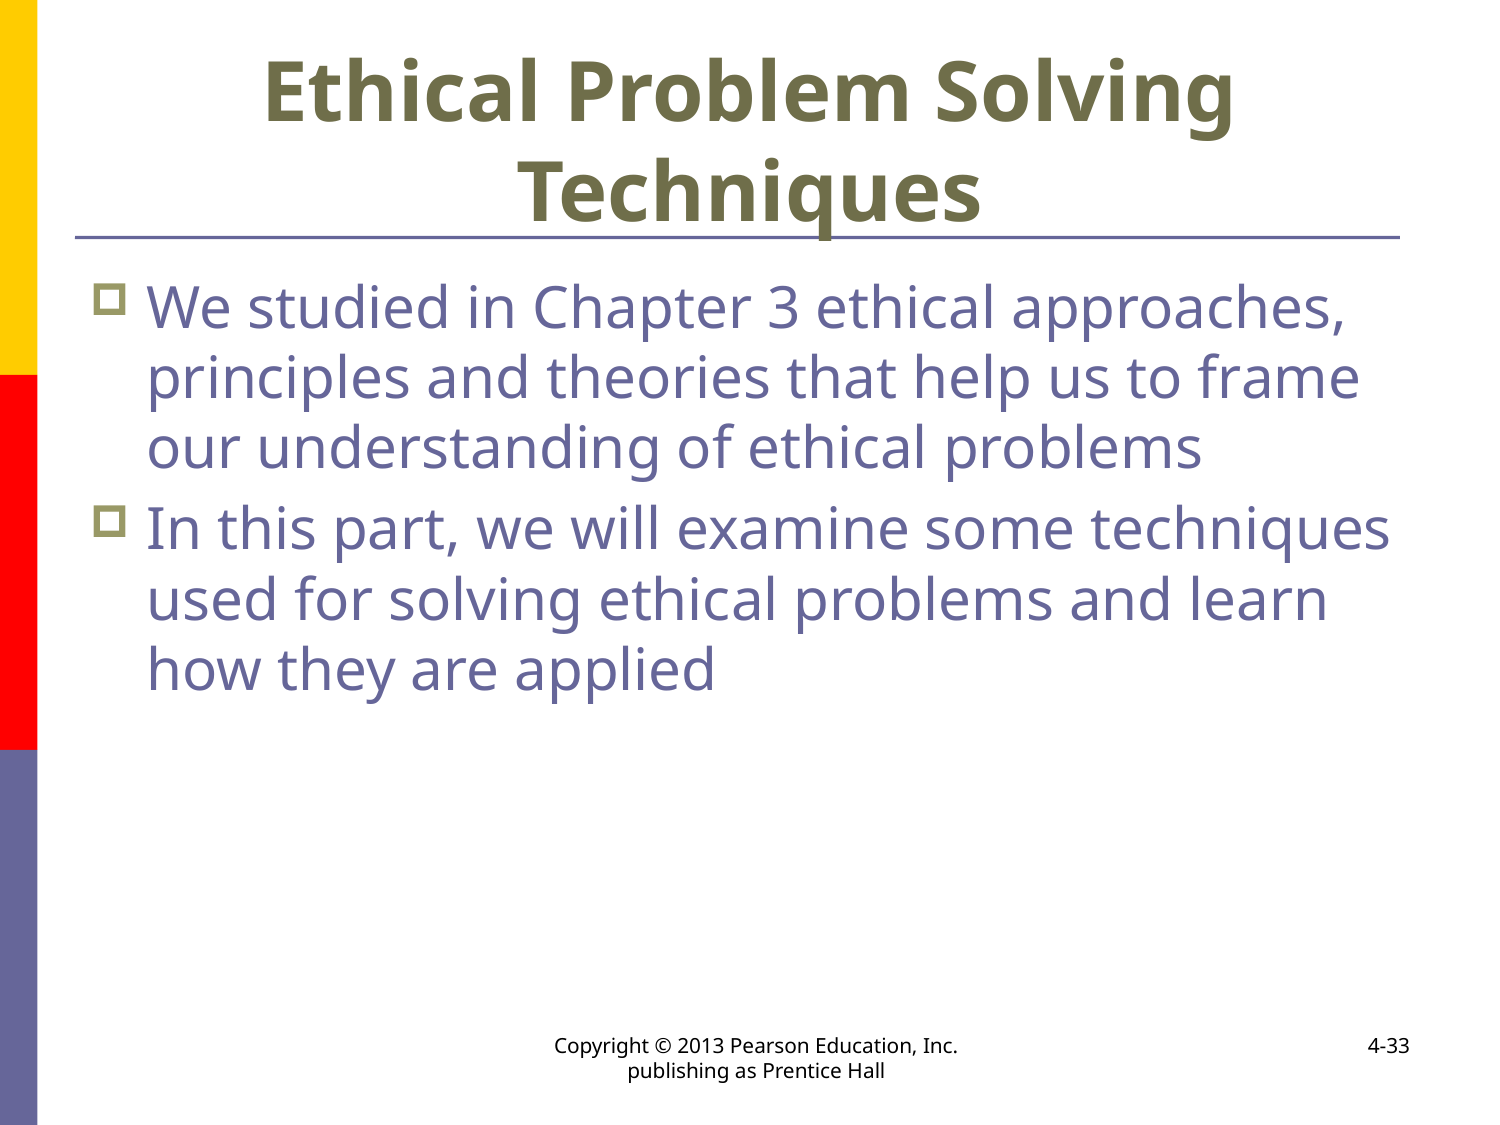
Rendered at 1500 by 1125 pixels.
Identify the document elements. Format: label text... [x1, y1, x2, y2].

text_box Ethical Problem Solving Techniques [74, 44, 1425, 232]
footer Copyright © 2013 Pearson Education, Inc. publishing as Prentice Hall [500, 1025, 1013, 1100]
list We studied in Chapter 3 ethical approaches, principles and theories that help us to frame our understanding of ethical problems In this part, we will examine some techniques used for solving ethical problems and learn how they are applied [75, 262, 1425, 1006]
slide_number 4-33 [1074, 1025, 1425, 1100]
